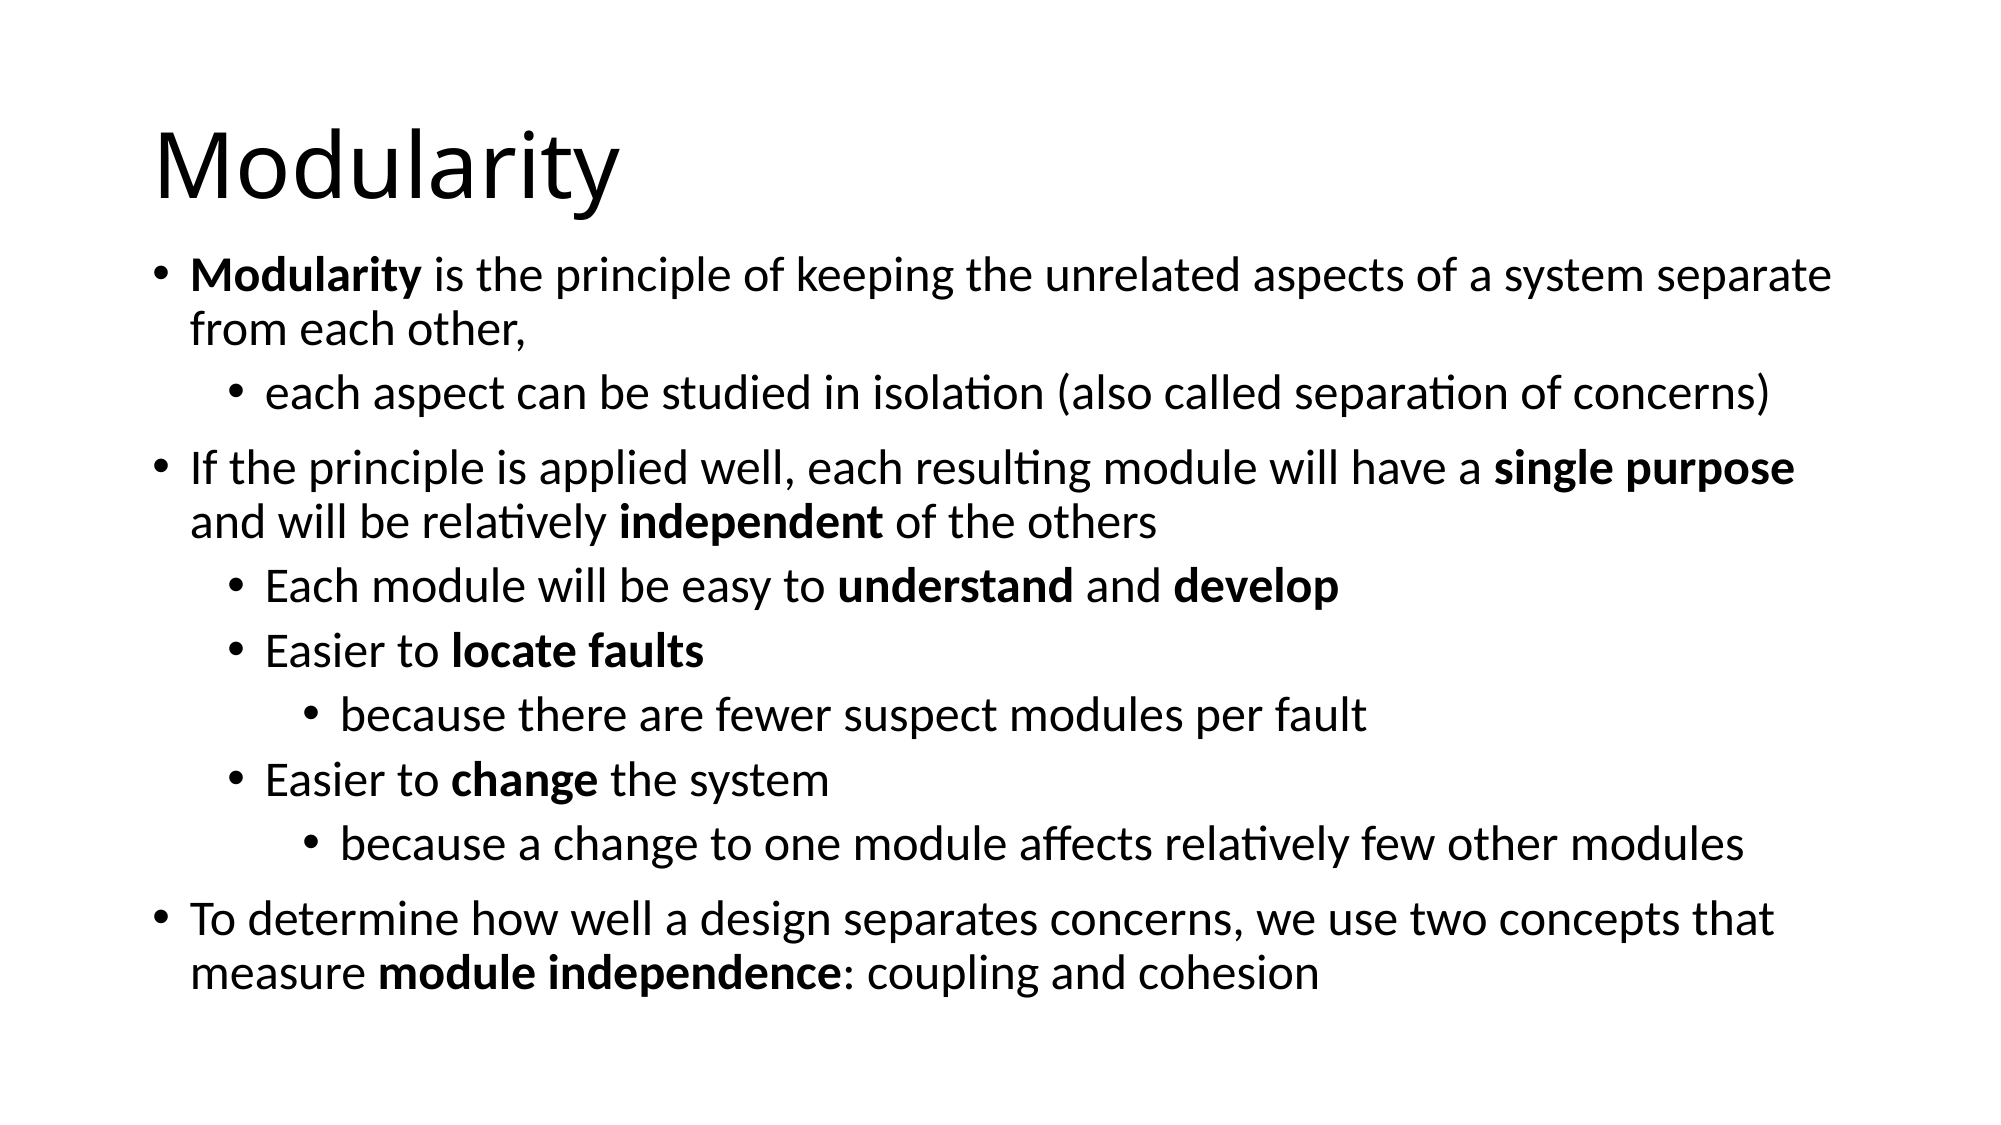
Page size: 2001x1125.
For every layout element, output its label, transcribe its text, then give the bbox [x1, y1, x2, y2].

list Modularity is the principle of keeping the unrelated aspects of a system separate from each other, each aspect can be studied in isolation (also called separation of concerns) If the principle is applied well, each resulting module will have a single purpose and will be relatively independent of the others Each module will be easy to understand and develop Easier to locate faults because there are fewer suspect modules per fault Easier to change the system because a change to one module affects relatively few other modules To determine how well a design separates concerns, we use two concepts that measure module independence: coupling and cohesion [137, 240, 1863, 1066]
title Modularity [137, 59, 1863, 240]
